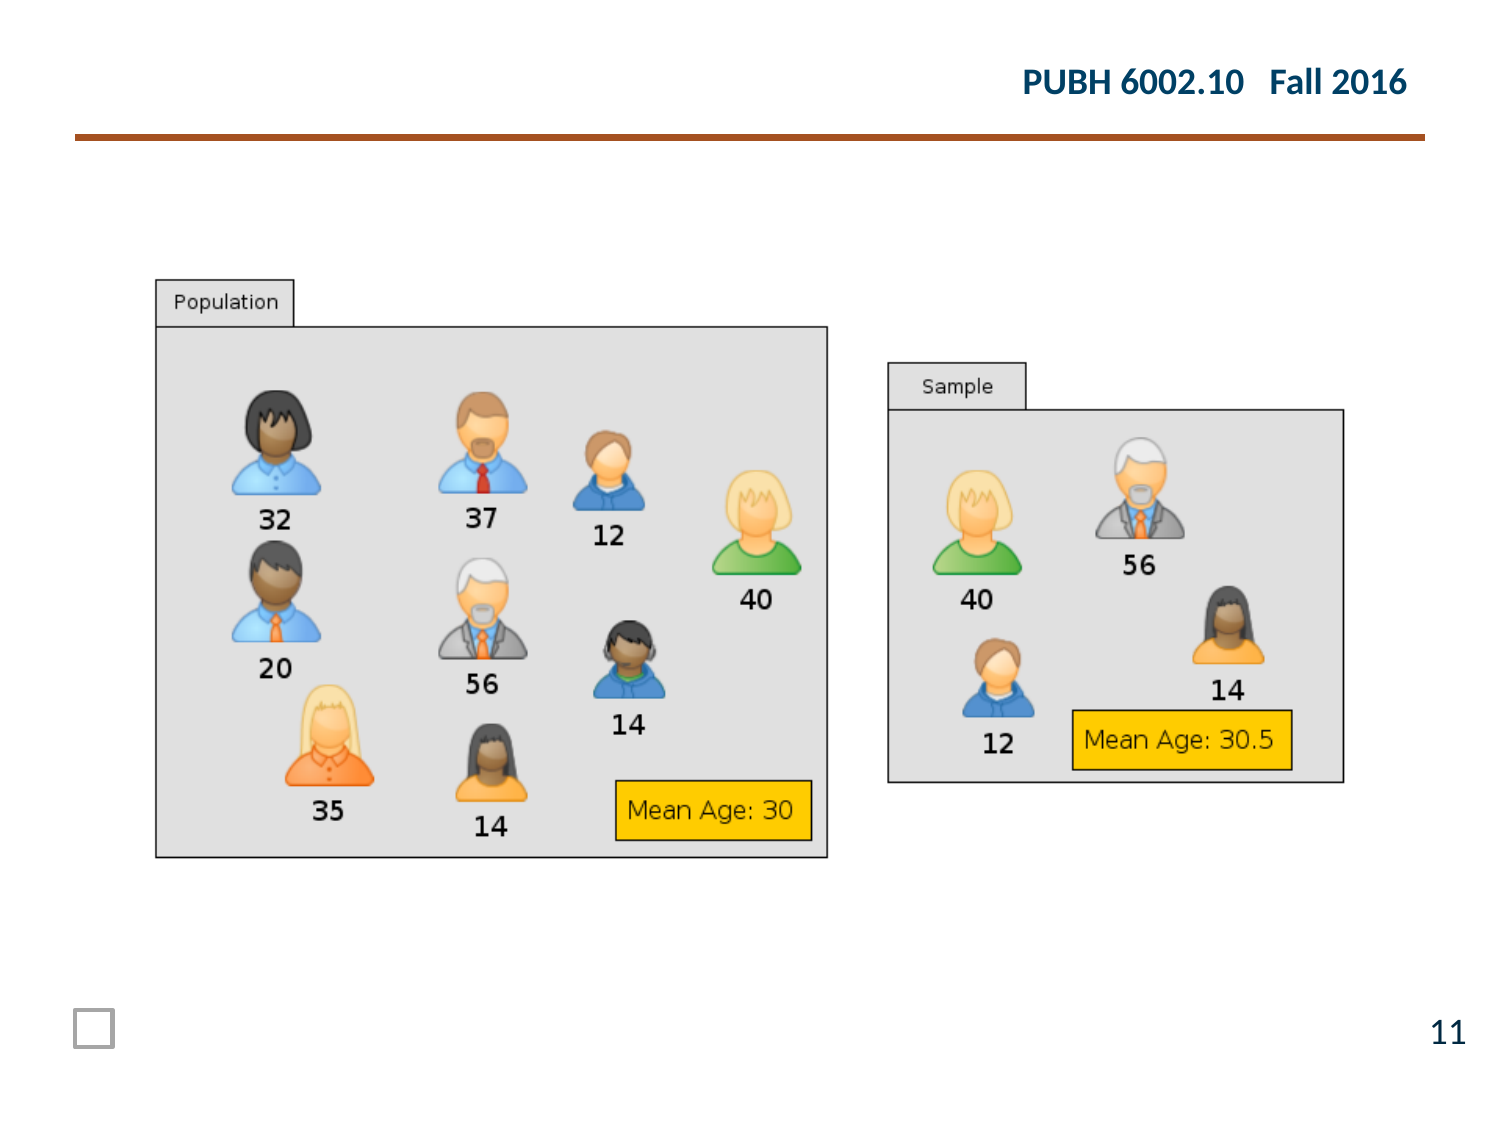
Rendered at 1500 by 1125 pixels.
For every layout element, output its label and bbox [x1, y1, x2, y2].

list [132, 255, 1368, 882]
